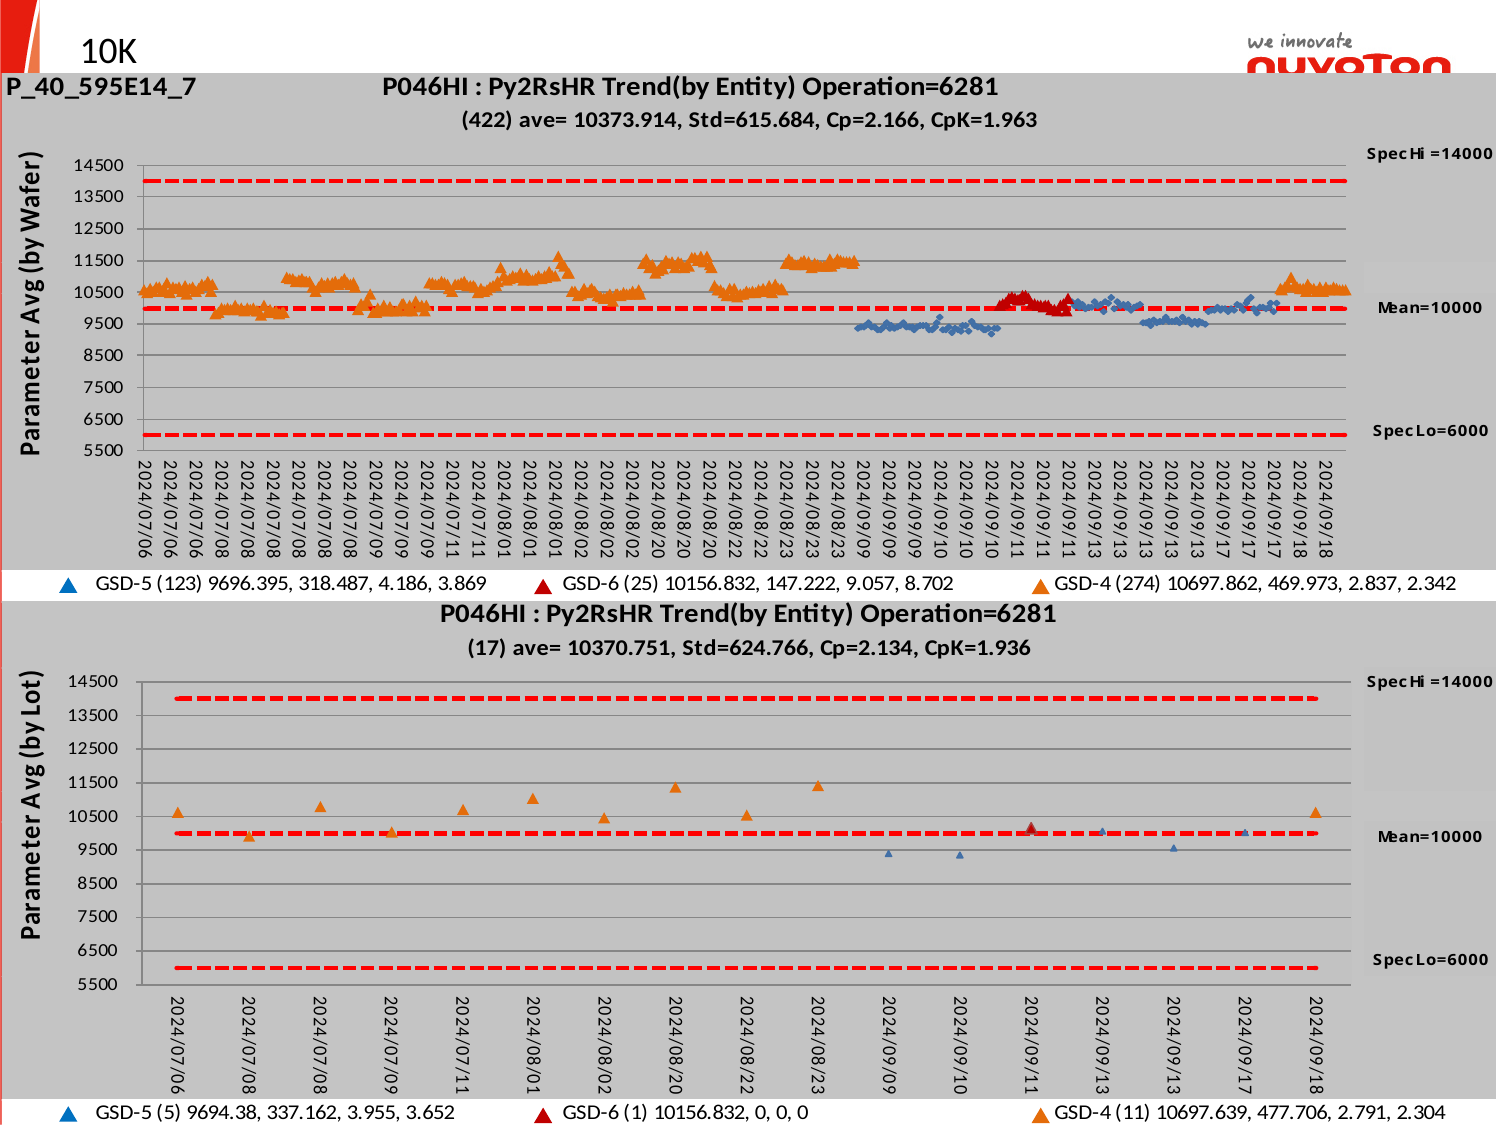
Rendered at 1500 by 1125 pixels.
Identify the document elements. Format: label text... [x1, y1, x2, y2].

picture [0, 0, 1500, 1125]
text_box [0, 72, 1498, 1125]
text_box 10K [64, 18, 219, 70]
